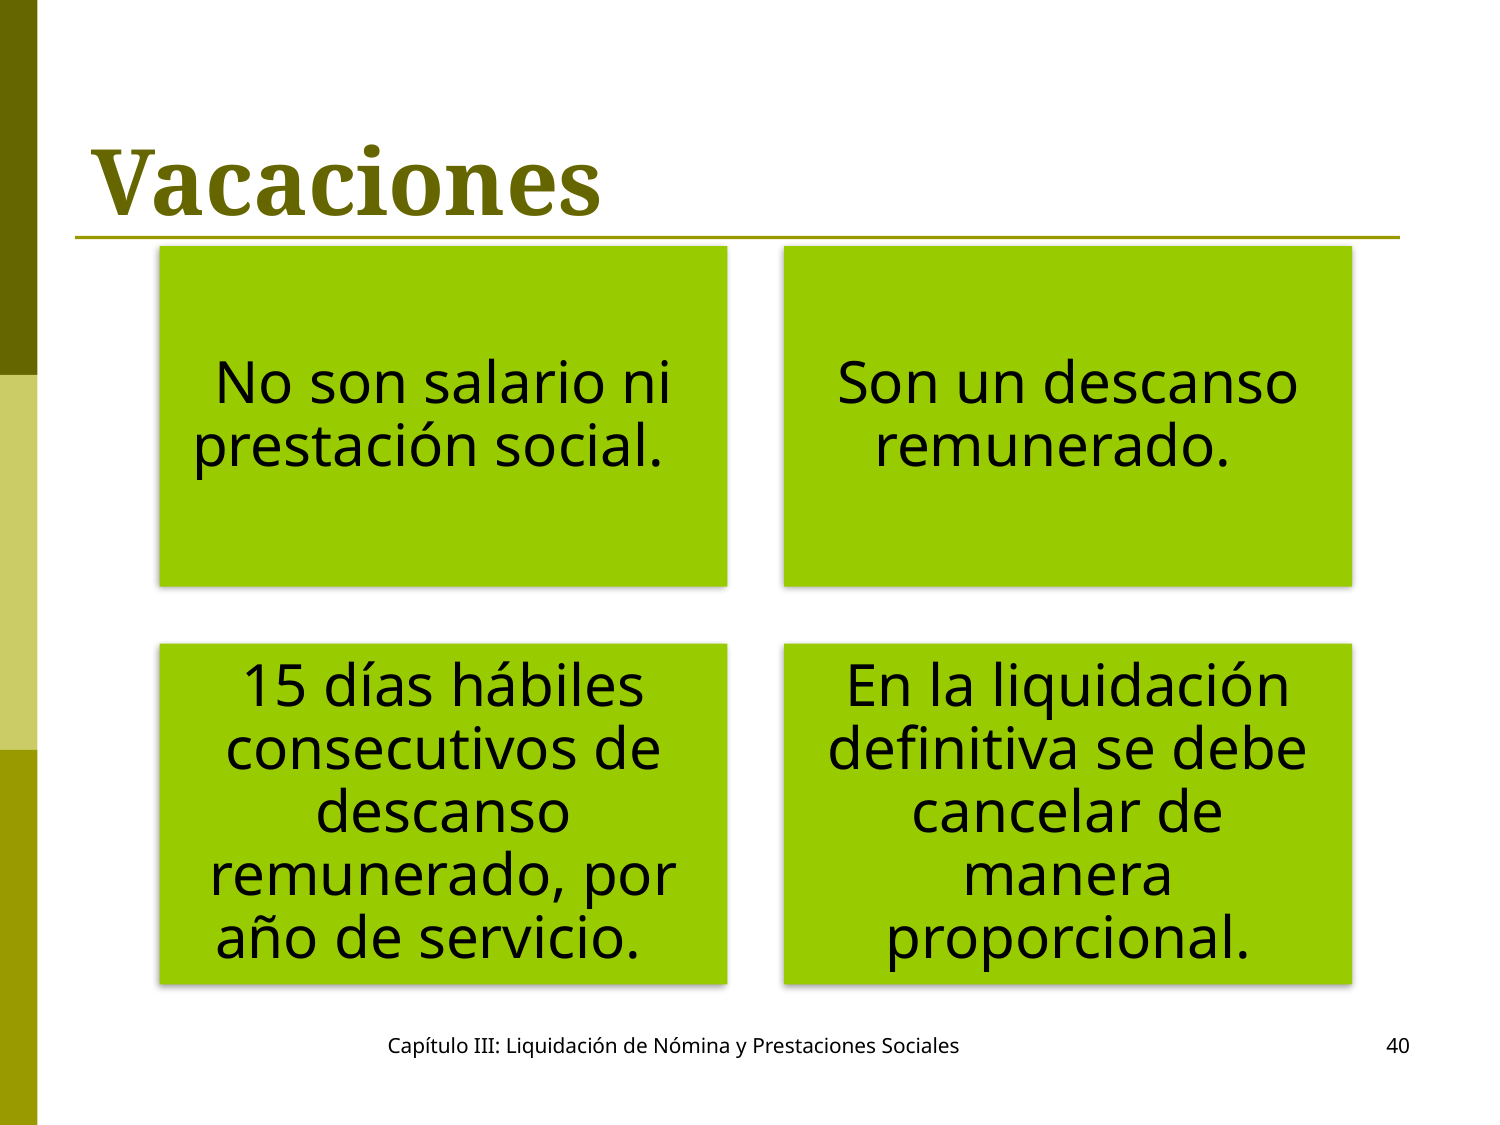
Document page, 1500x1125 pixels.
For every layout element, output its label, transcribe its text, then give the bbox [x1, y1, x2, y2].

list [58, 245, 1454, 985]
title Vacaciones [76, 54, 1427, 242]
footer Capítulo III: Liquidación de Nómina y Prestaciones Sociales [280, 1024, 1067, 1101]
slide_number 40 [1074, 1024, 1426, 1101]
